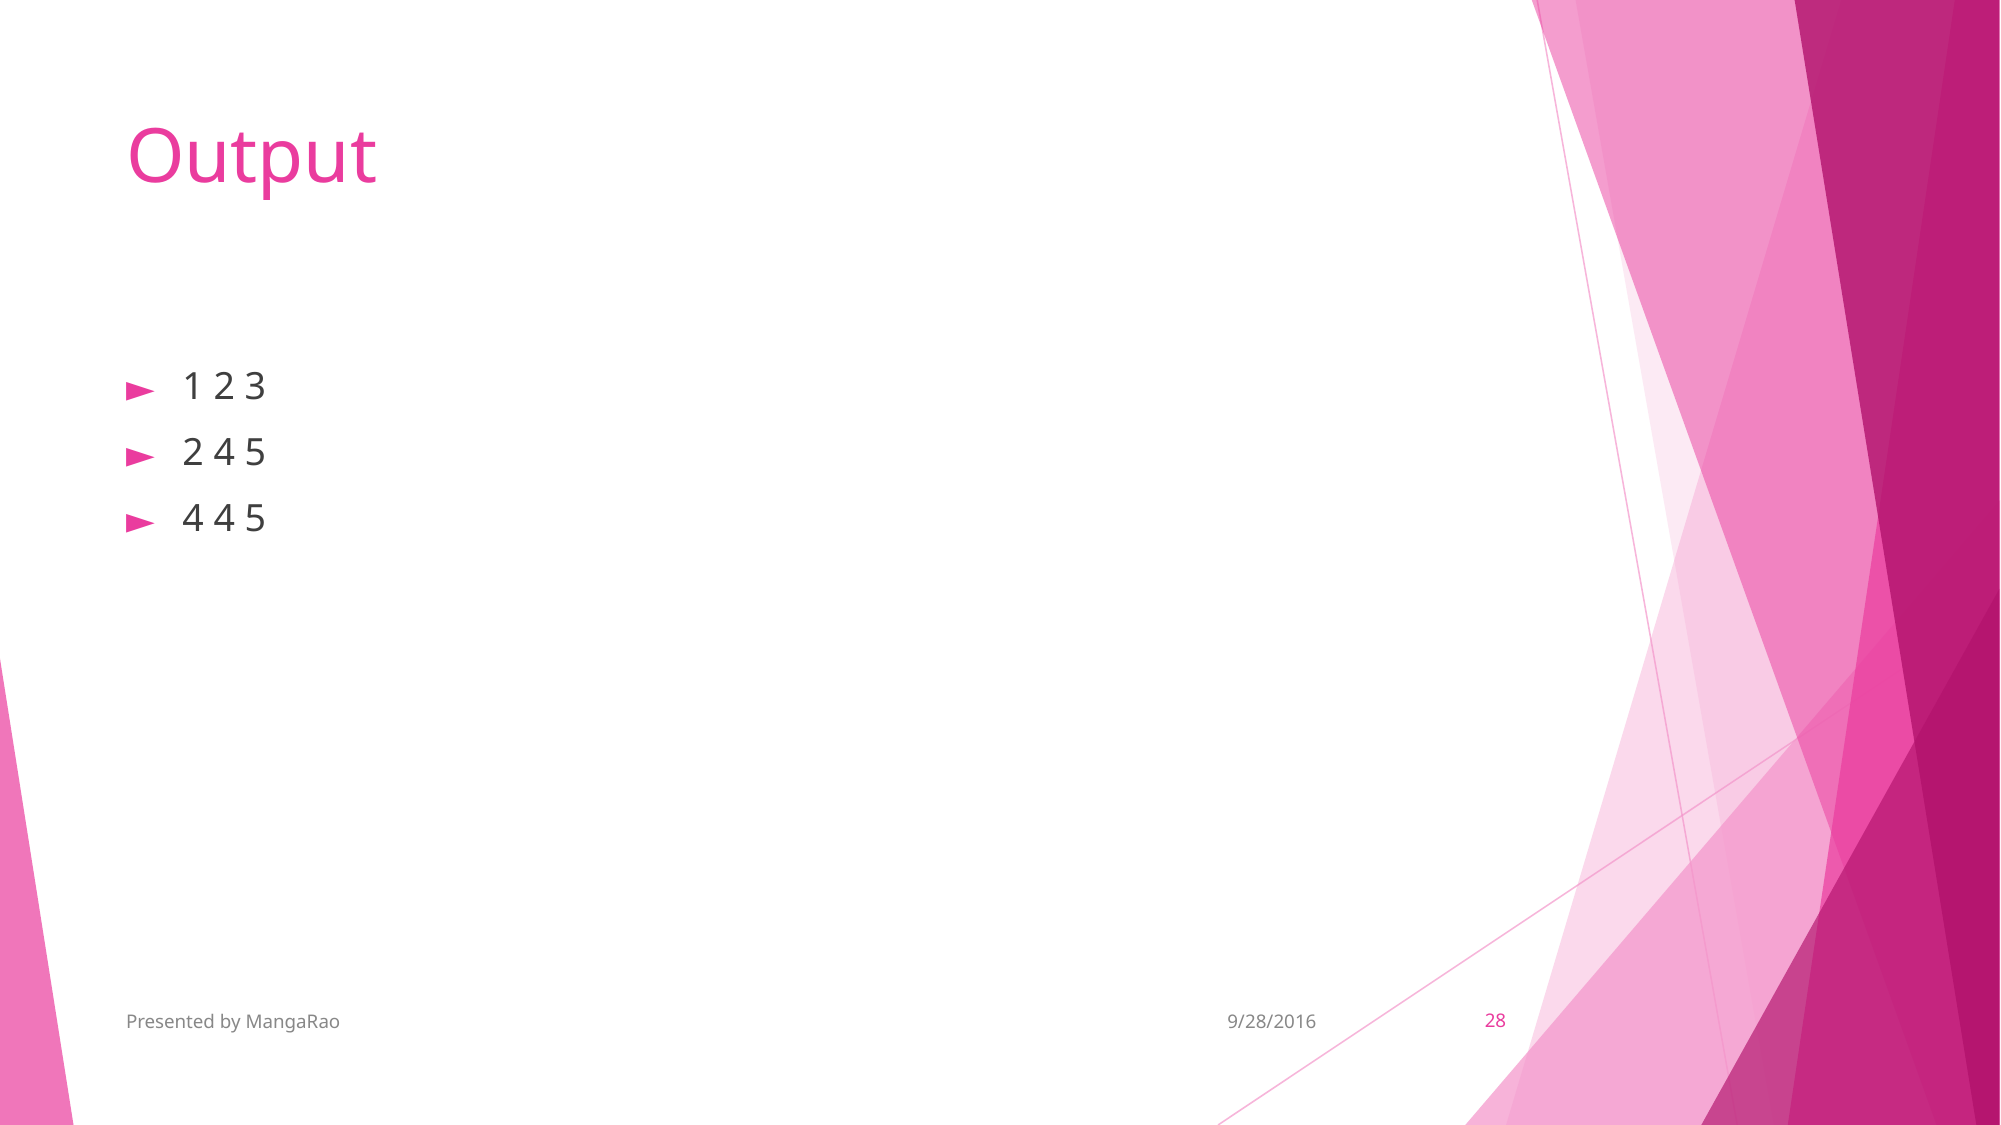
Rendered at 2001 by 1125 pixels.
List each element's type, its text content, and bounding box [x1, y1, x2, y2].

title Output [111, 99, 1522, 317]
slide_number ‹#› [1409, 991, 1522, 1051]
footer Presented by MangaRao [111, 991, 1145, 1051]
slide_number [1181, 991, 1332, 1051]
list 1 2 3 2 4 5 4 4 5 [111, 354, 1522, 992]
